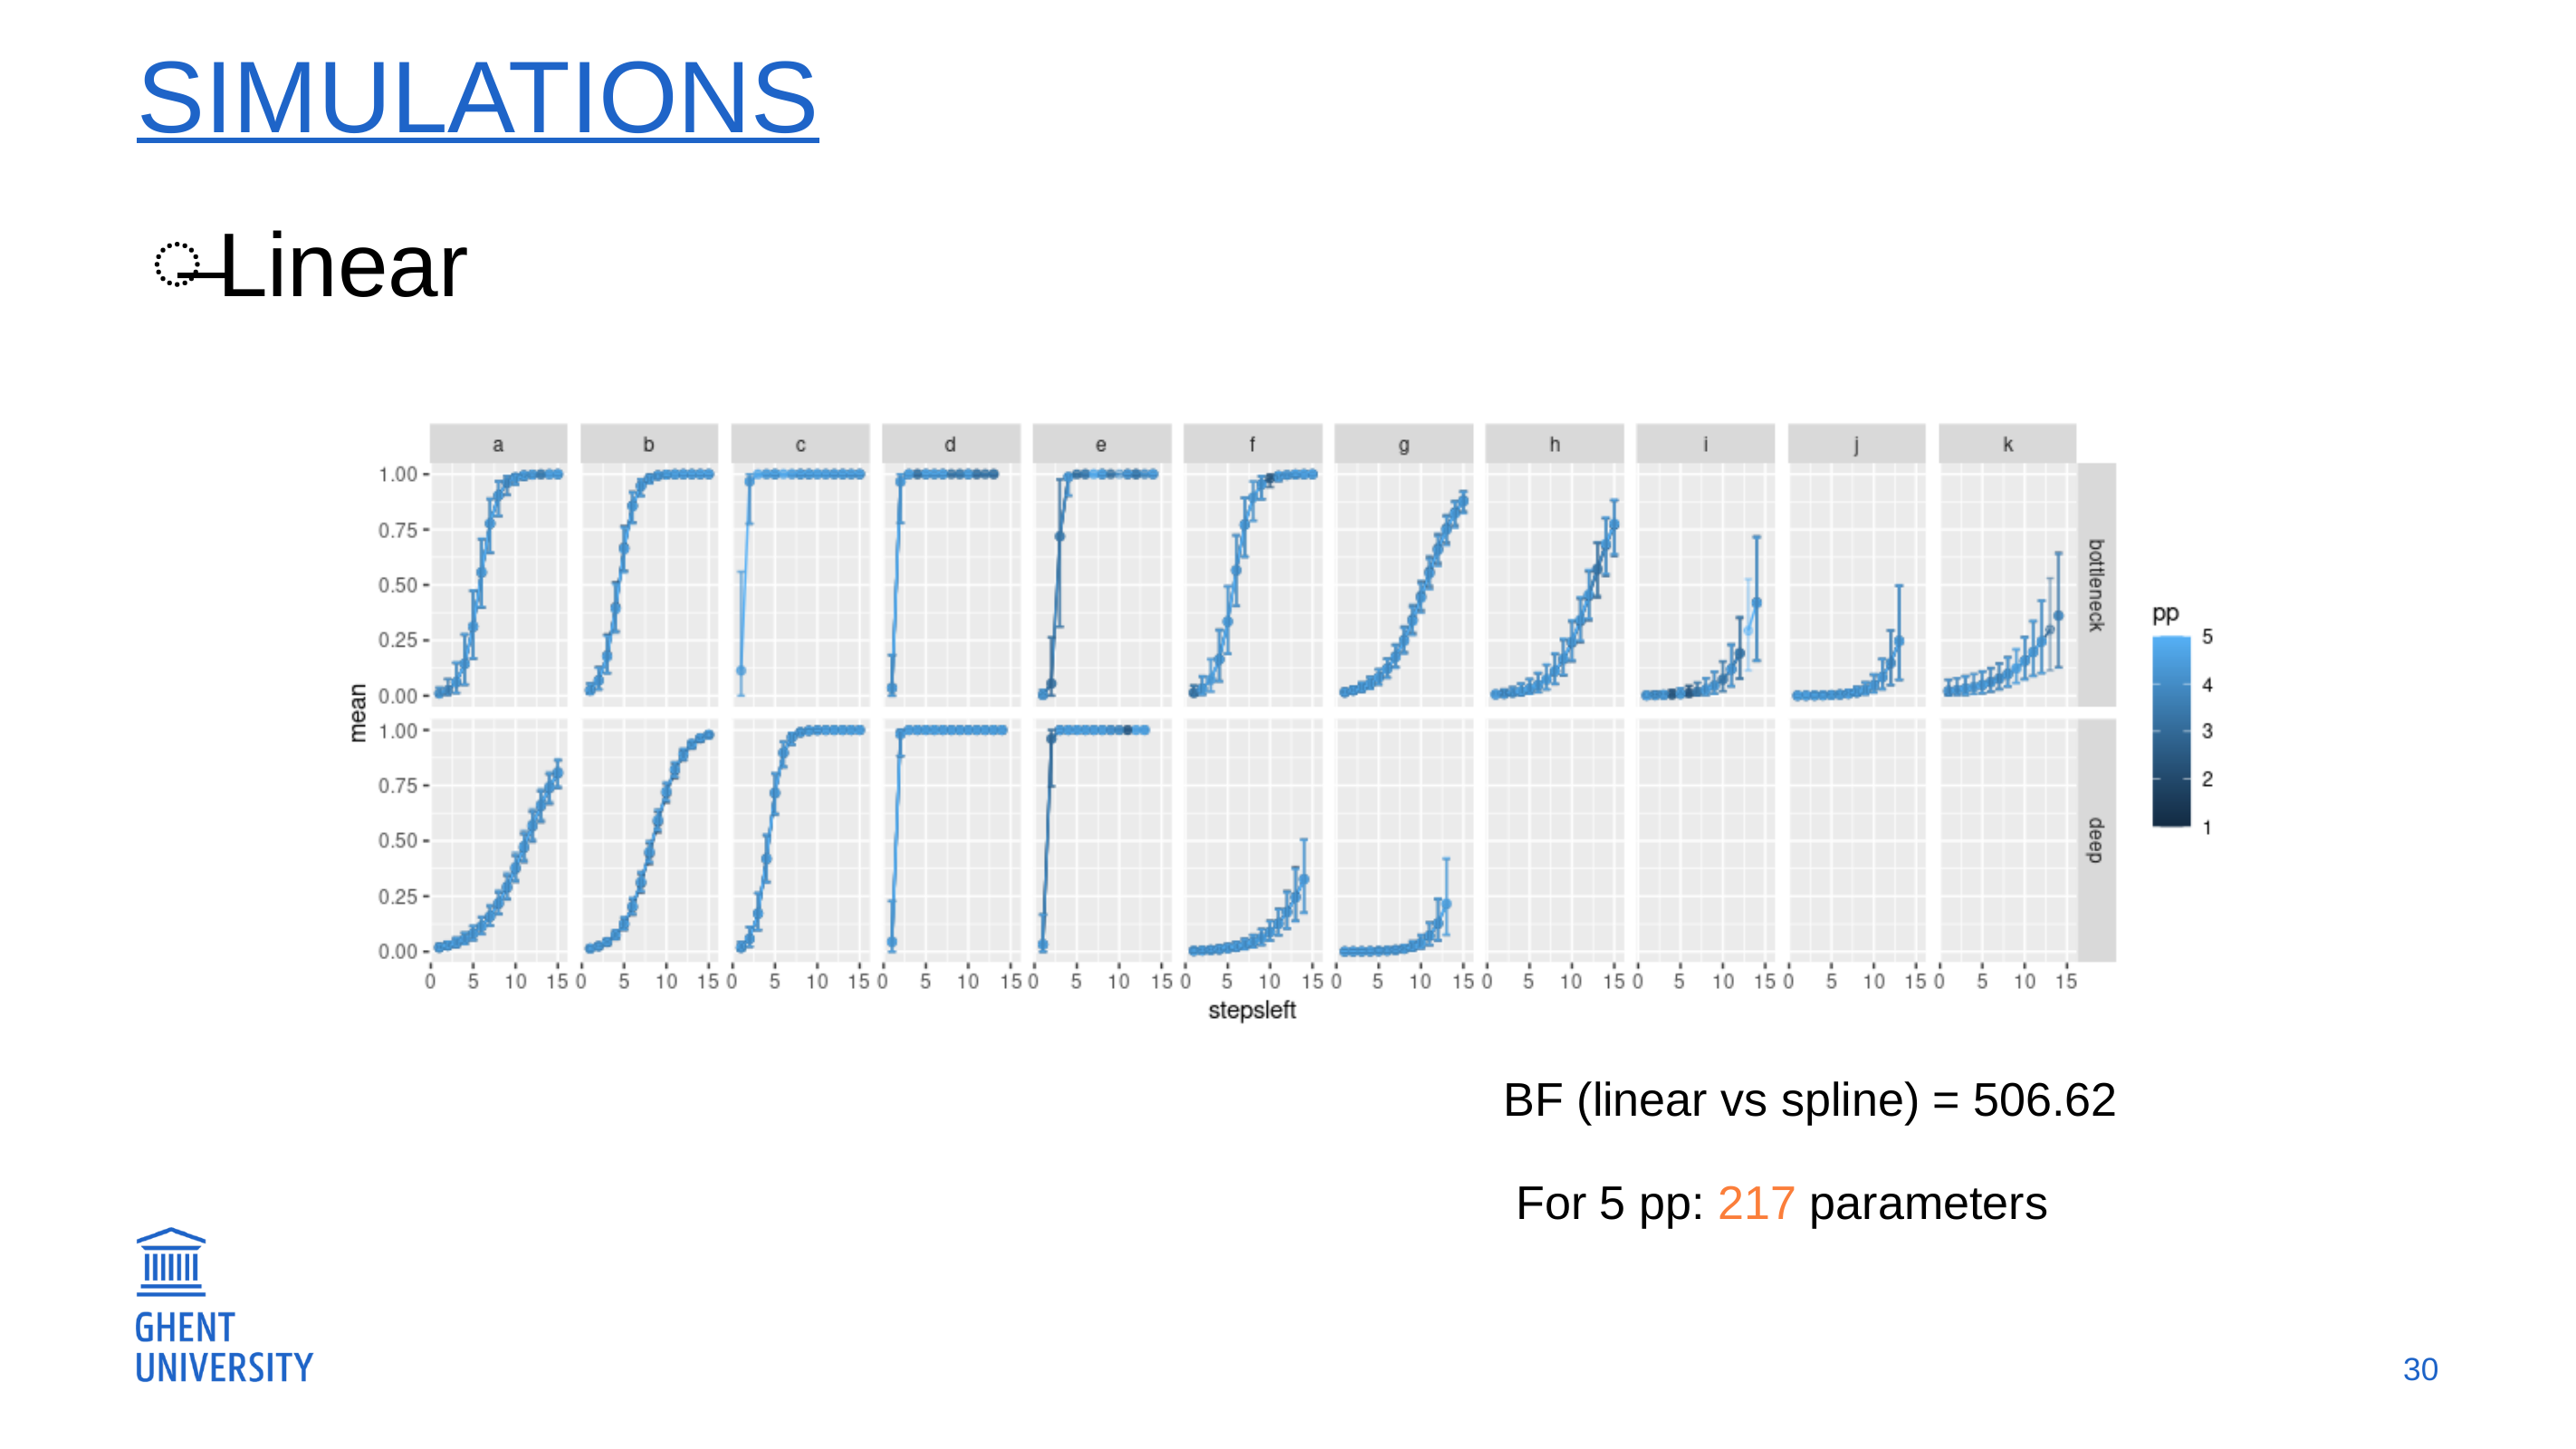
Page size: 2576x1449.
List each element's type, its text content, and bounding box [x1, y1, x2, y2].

picture [68, 1175, 411, 1449]
list Linear [124, 177, 2456, 1173]
slide_number 30 [2315, 1329, 2453, 1407]
text_box BF (linear vs spline) = 506.62 [1490, 1051, 2239, 1133]
text_box For 5 pp: 217 parameters [1502, 1154, 2112, 1235]
title simulations [123, 37, 2456, 166]
picture [336, 412, 2239, 1037]
